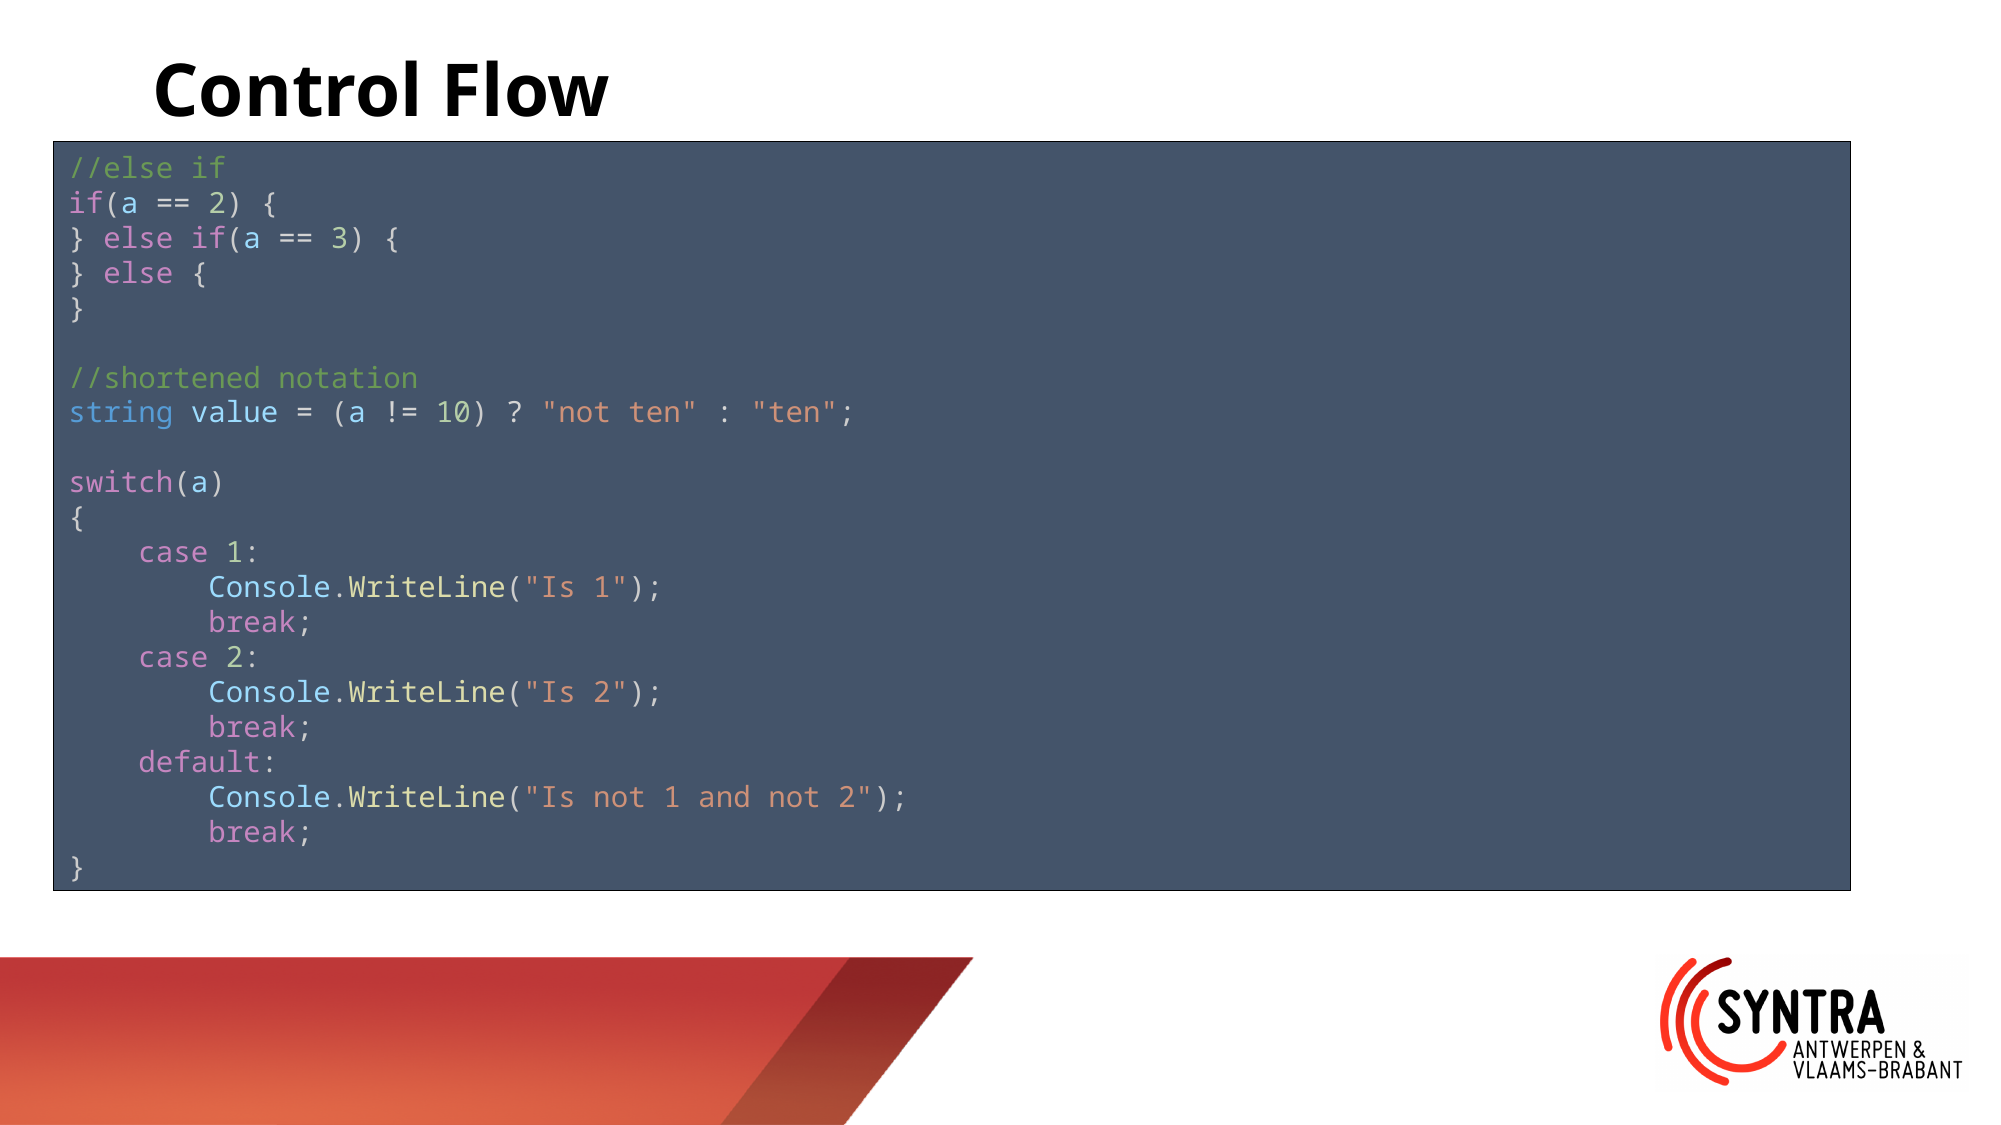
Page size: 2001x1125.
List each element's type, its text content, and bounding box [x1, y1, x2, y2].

title Control Flow [137, 43, 1863, 142]
text_box //else if if(a == 2) { } else if(a == 3) { } else { } //shortened notation string value = (a != 10) ? "not ten" : "ten"; switch(a) { case 1: Console.WriteLine("Is 1"); break; case 2: Console.WriteLine("Is 2"); break; default: Console.WriteLine("Is not 1 and not 2"); break; } [53, 141, 1851, 891]
picture [0, 887, 1969, 1125]
